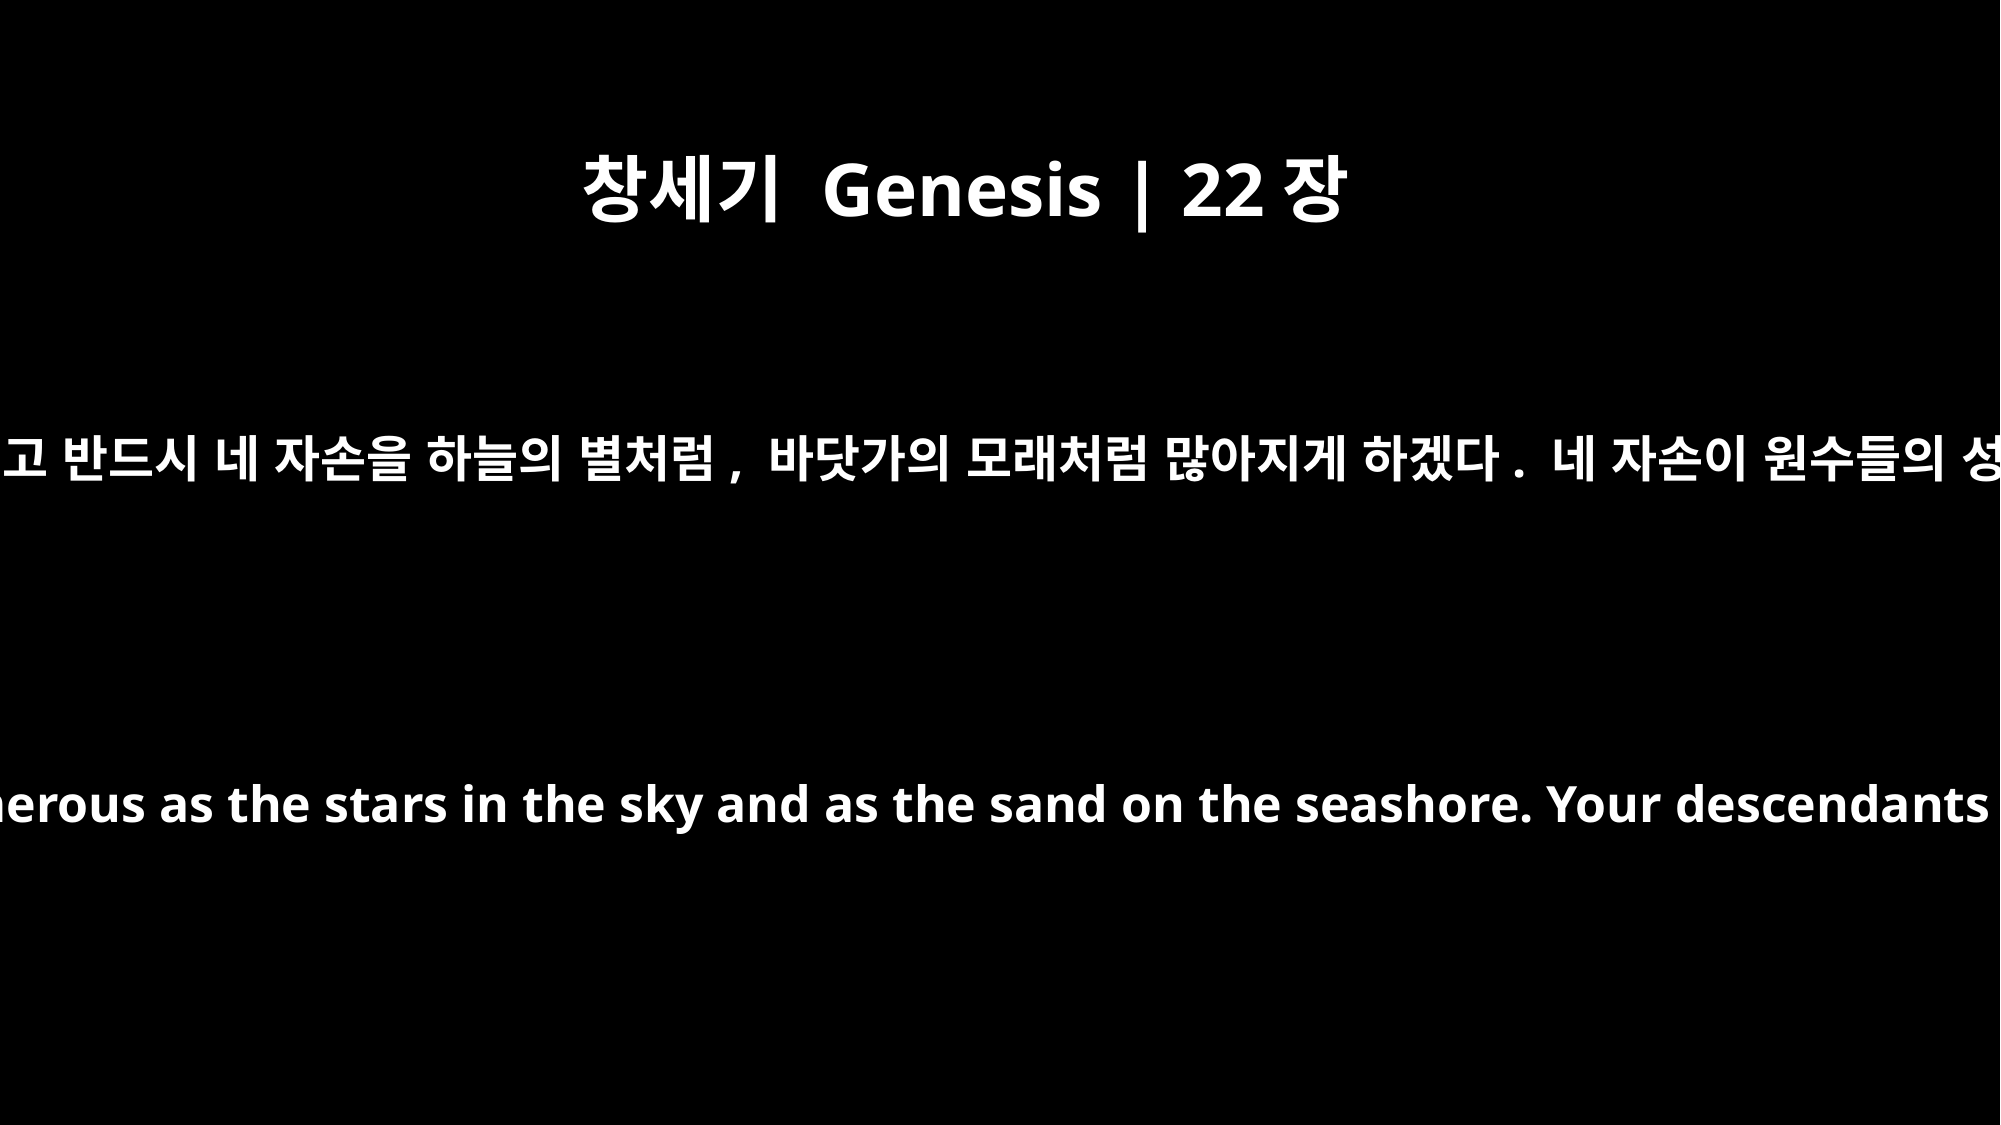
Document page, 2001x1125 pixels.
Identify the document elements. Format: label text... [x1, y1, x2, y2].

text_box I will surely bless you and make your descendants as numerous as the stars in the sky and as the sand on the seashore. Your descendants will take possession of the cities of their enemies, [0, 764, 2000, 840]
text_box 창세기 Genesis | 22장 [566, 136, 1365, 239]
text_box 17 내가 반드시 네게 복을 주고 반드시 네 자손을 하늘의 별처럼, 바닷가의 모래처럼 많아지게 하겠다. 네 자손이 원수들의 성문을 차지할 것이다. [0, 359, 2000, 495]
